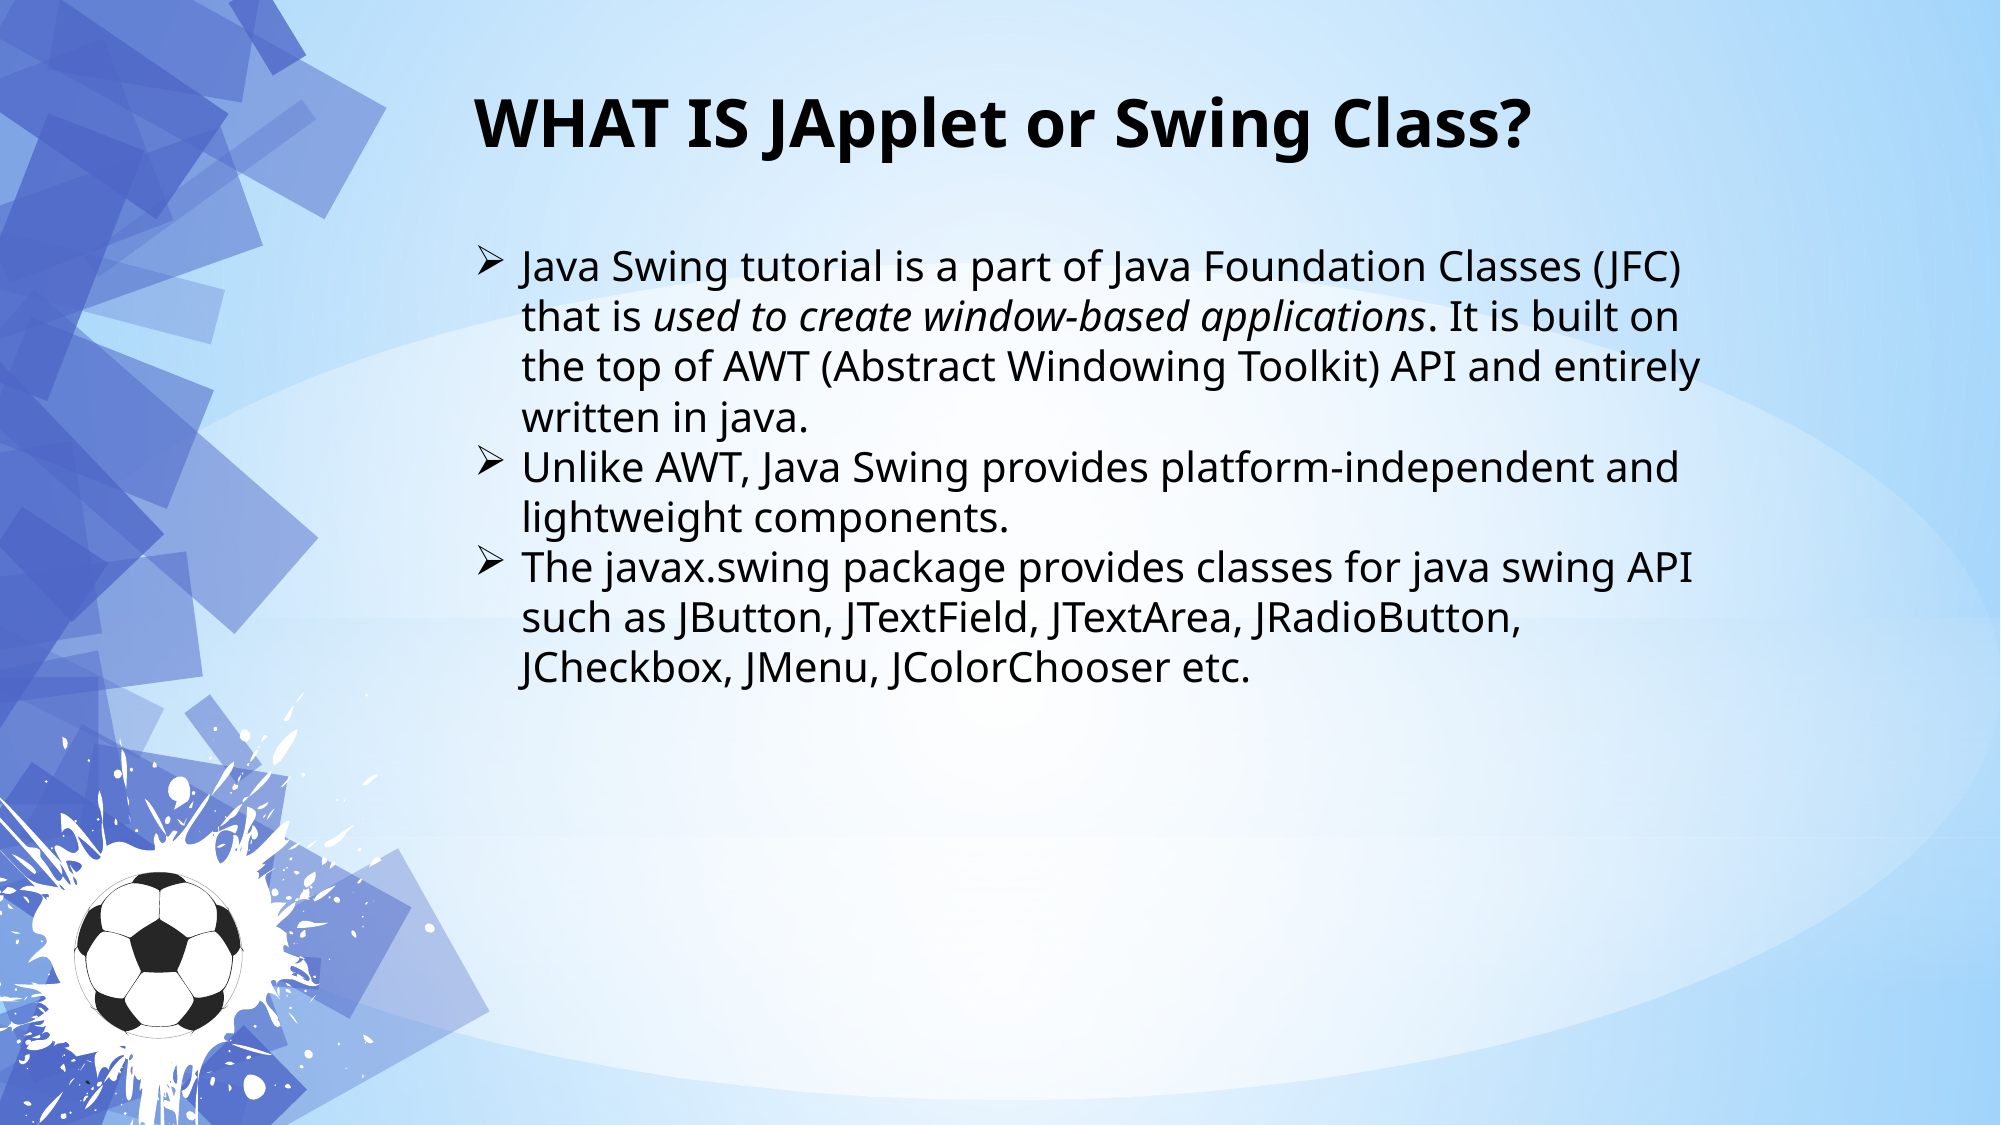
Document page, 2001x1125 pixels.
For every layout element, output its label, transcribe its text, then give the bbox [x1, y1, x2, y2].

text_box WHAT IS JApplet or Swing Class? Java Swing tutorial is a part of Java Foundation Classes (JFC) that is used to create window-based applications. It is built on the top of AWT (Abstract Windowing Toolkit) API and entirely written in java. Unlike AWT, Java Swing provides platform-independent and lightweight components. The javax.swing package provides classes for java swing API such as JButton, JTextField, JTextArea, JRadioButton, JCheckbox, JMenu, JColorChooser etc. [459, 72, 1747, 698]
